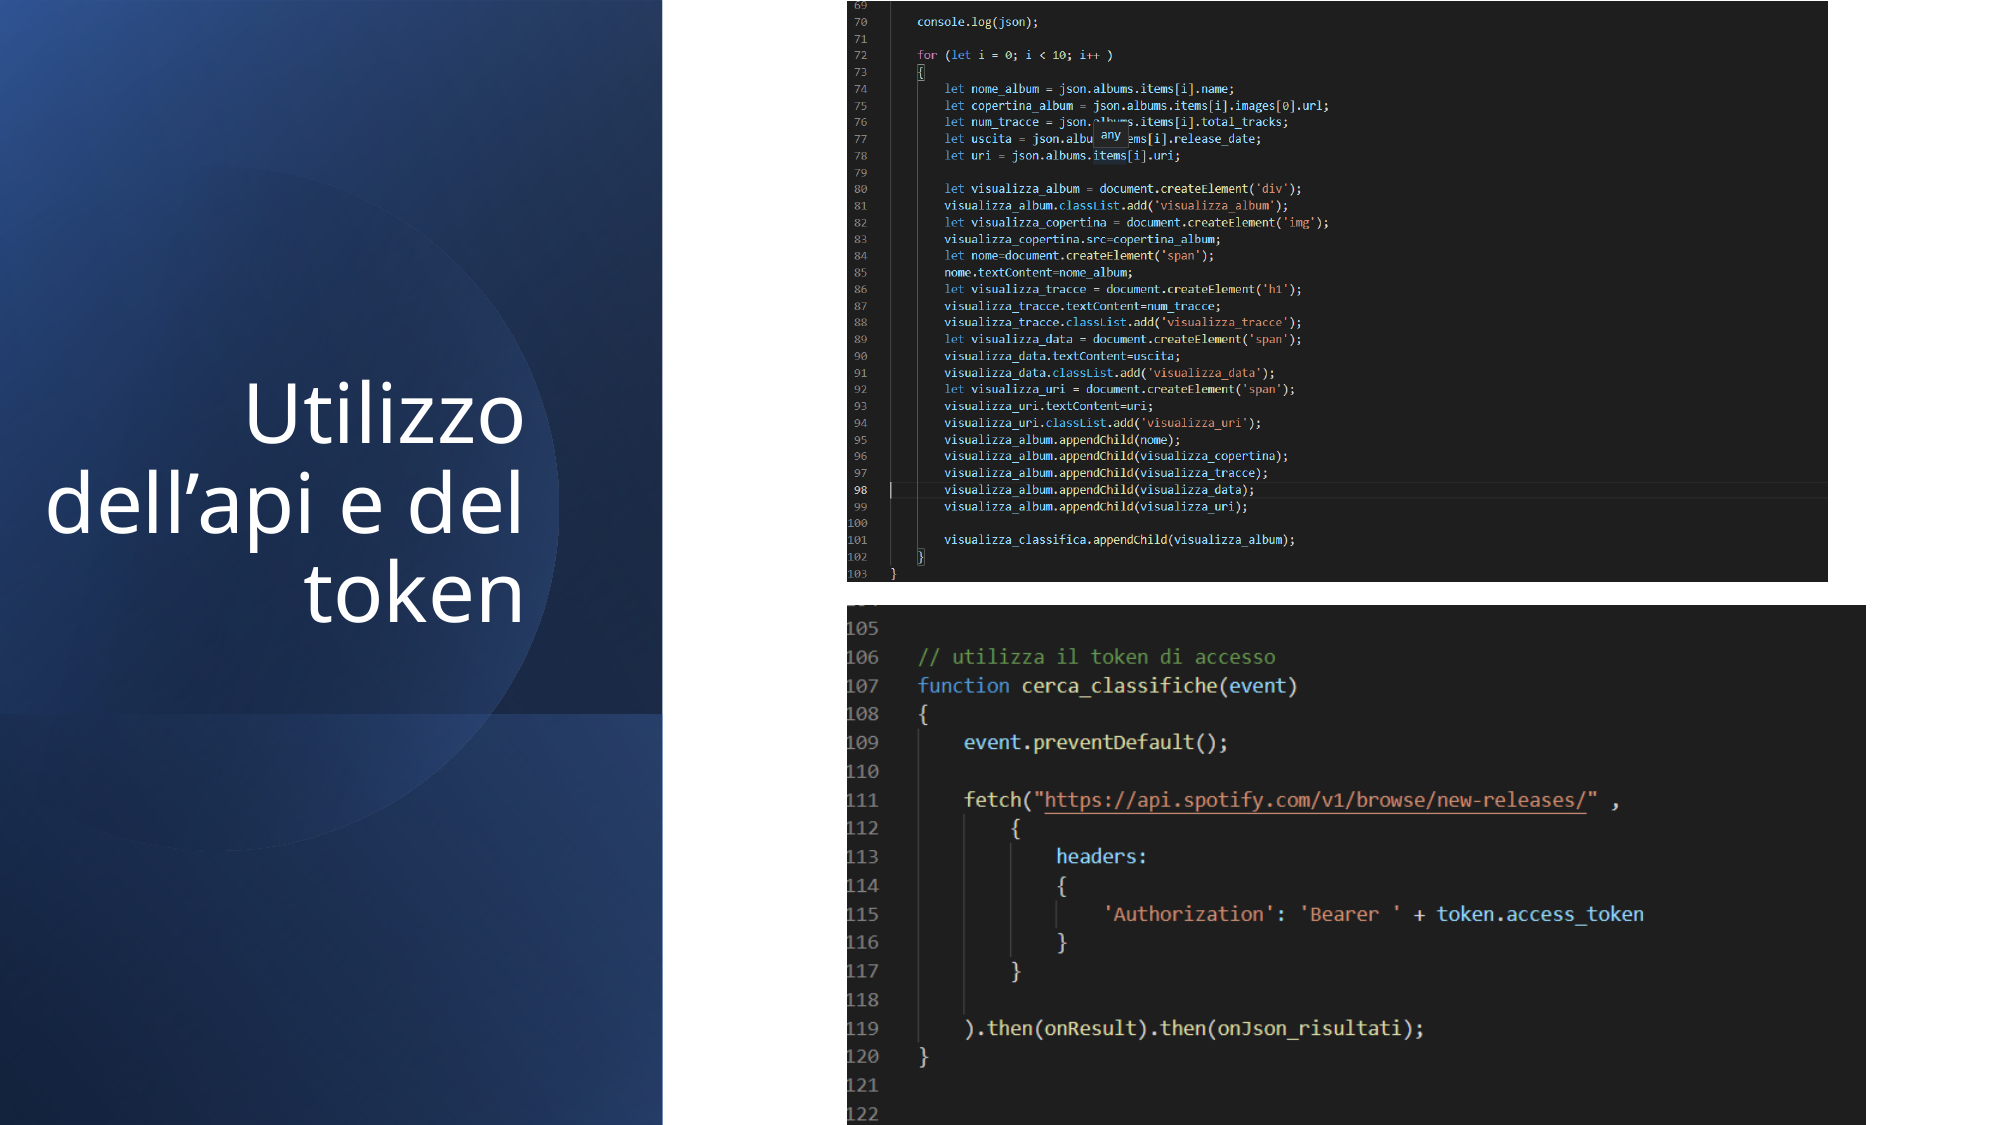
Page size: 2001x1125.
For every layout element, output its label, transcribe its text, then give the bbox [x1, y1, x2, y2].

picture [847, 605, 1866, 1125]
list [847, 1, 1828, 582]
text_box [0, 0, 663, 1124]
title Utilizzo dell’api e del token [16, 92, 542, 649]
text_box [663, 0, 2000, 1125]
